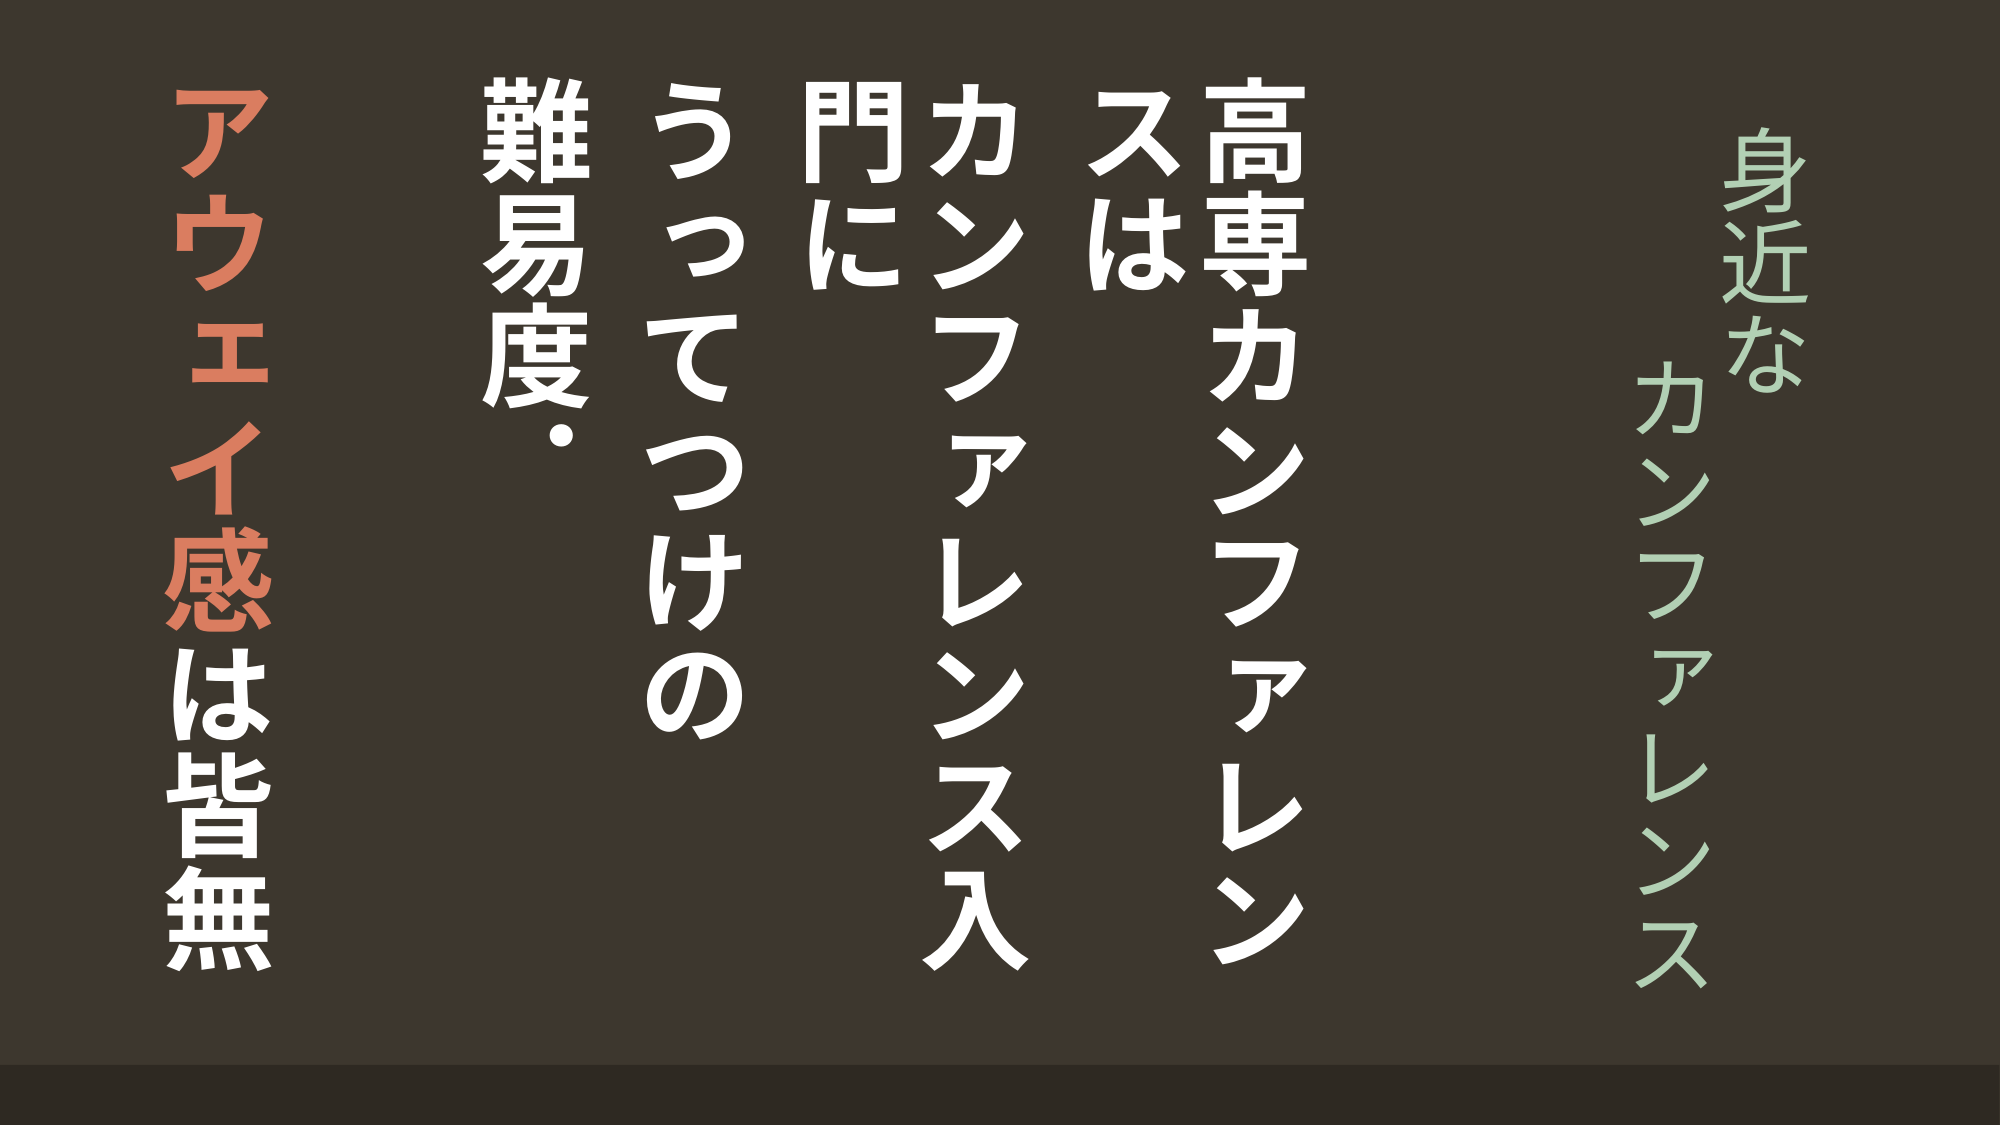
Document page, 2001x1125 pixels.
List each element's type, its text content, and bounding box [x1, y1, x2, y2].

list 高専カンファレンスは カンファレンス入門に うってつけの 難易度． アウェイ感は皆無 [137, 59, 1538, 1014]
title 身近な カンファレンス [1598, 59, 1861, 1014]
